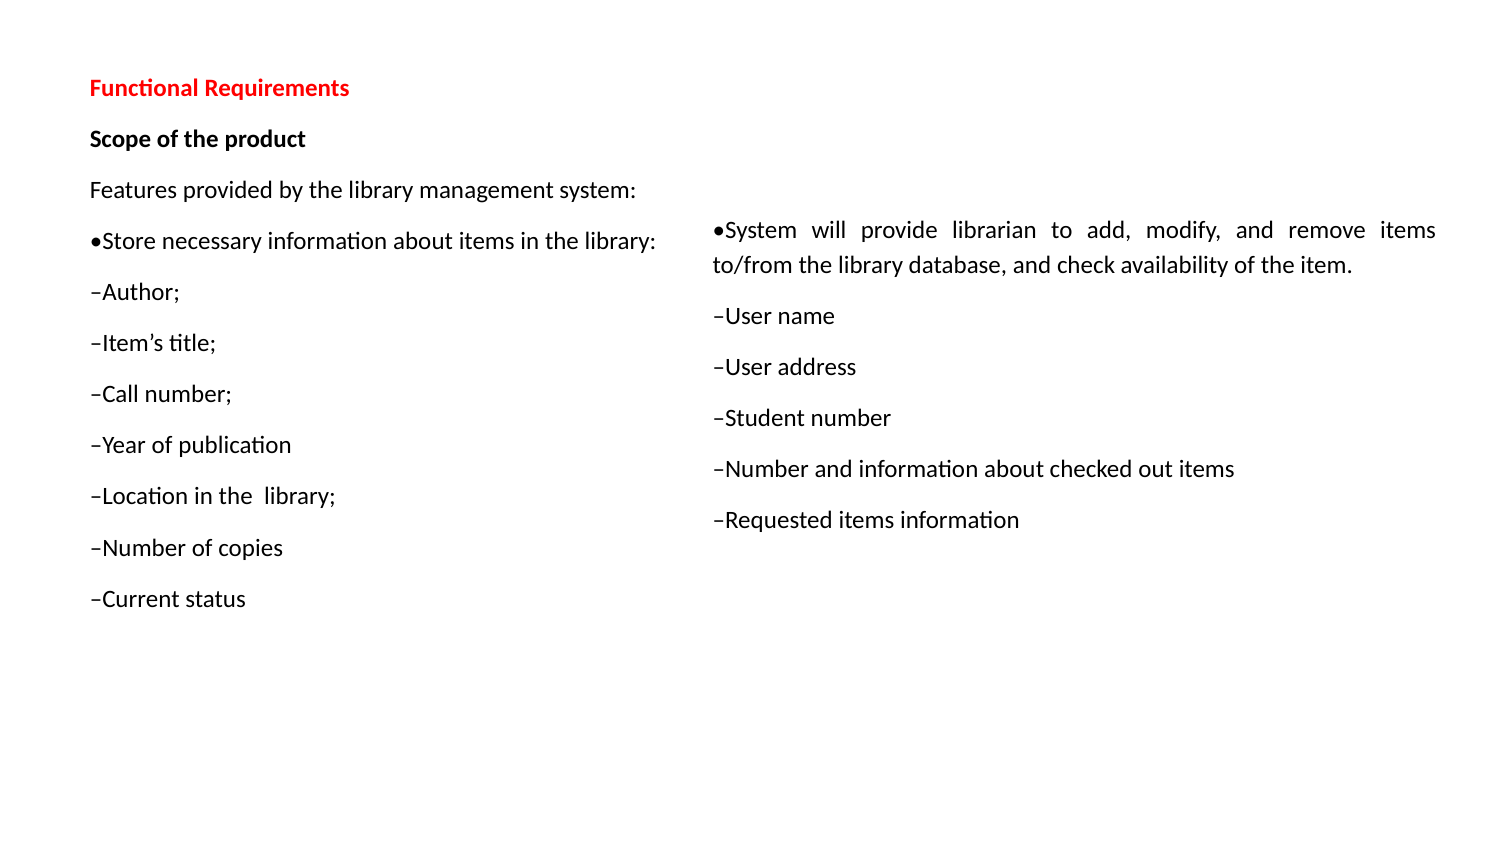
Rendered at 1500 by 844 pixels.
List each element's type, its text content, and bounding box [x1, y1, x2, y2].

list •System will provide librarian to add, modify, and remove items to/from the library database, and check availability of the item. –User name –User address –Student number –Number and information about checked out items –Requested items information [712, 209, 1438, 810]
text_box Functional Requirements Scope of the product Features provided by the library management system: •Store necessary information about items in the library: –Author; –Item’s title; –Call number; –Year of publication –Location in the library; –Number of copies –Current status [74, 59, 688, 620]
